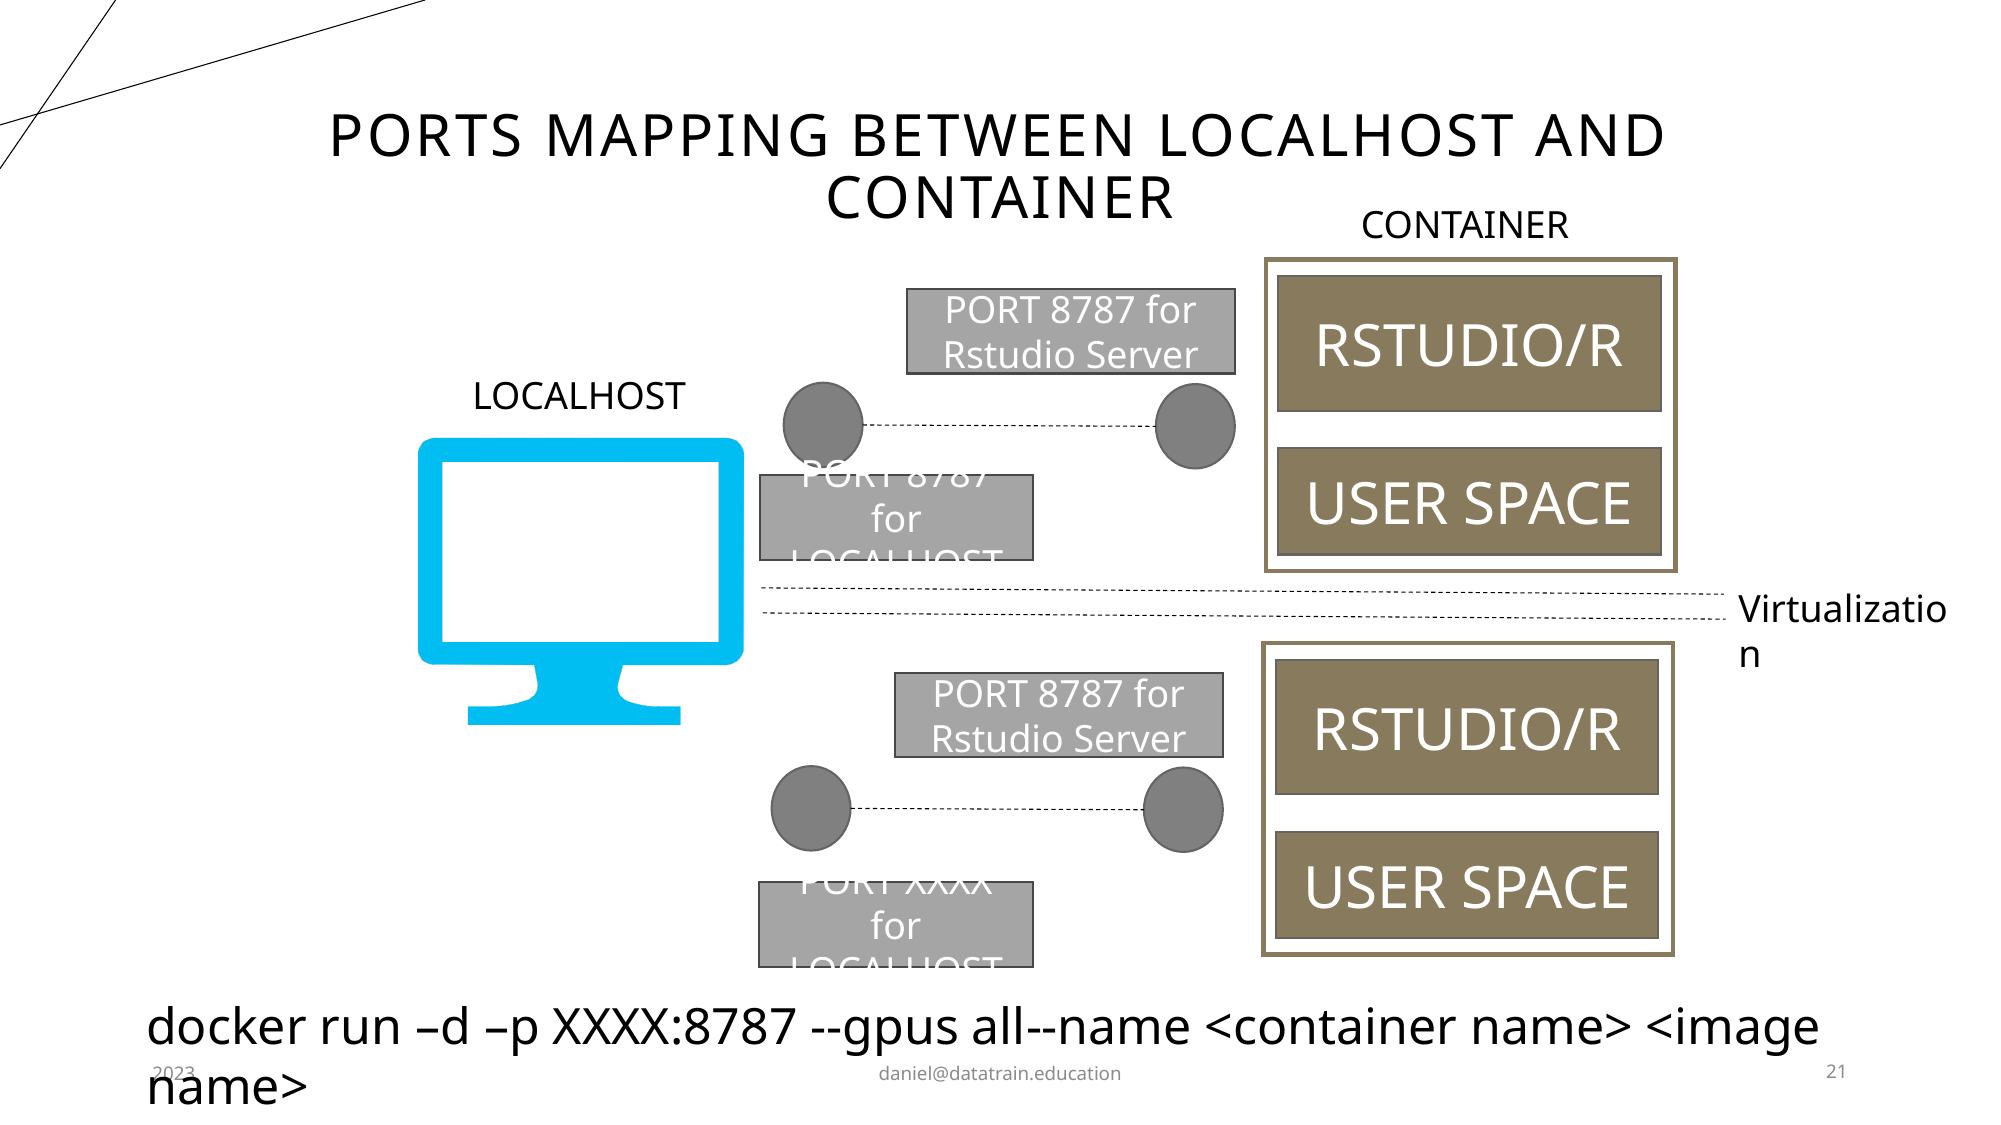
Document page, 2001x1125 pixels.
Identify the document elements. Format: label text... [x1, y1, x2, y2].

text_box PORT XXXX for LOCALHOST [758, 881, 1034, 968]
text_box PORT 8787 for Rstudio Server [906, 288, 1236, 375]
text_box PORT 8787 for Rstudio Server [894, 672, 1224, 758]
title PORTS MAPPING BETWEEN LOCALHOST and Container [137, 59, 1863, 278]
text_box [770, 765, 852, 852]
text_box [1265, 259, 1676, 571]
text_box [762, 612, 1726, 620]
text_box [1142, 766, 1224, 853]
text_box LOCALHOST [421, 364, 737, 417]
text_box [761, 587, 1724, 595]
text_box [1263, 642, 1673, 955]
text_box PORT 8787 for LOCALHOST [762, 474, 1034, 561]
text_box docker run –d –p XXXX:8787 --gpus all--name <container name> <image name> [131, 986, 1994, 1122]
text_box [1154, 382, 1236, 470]
text_box CONTAINER [1307, 193, 1623, 254]
picture [397, 417, 762, 743]
text_box Virtualization [1723, 577, 1982, 683]
text_box [782, 381, 864, 469]
